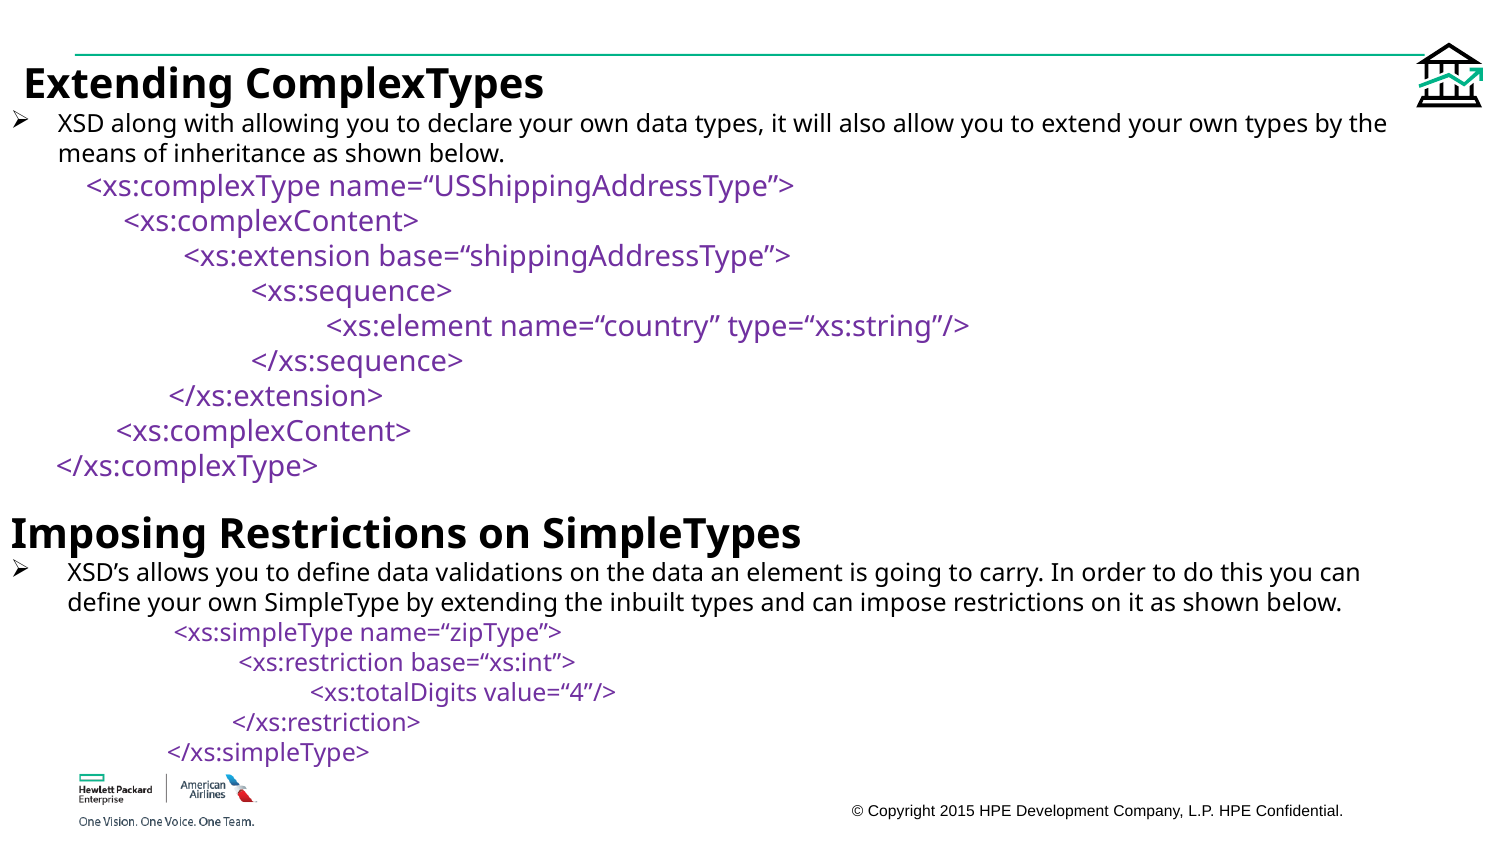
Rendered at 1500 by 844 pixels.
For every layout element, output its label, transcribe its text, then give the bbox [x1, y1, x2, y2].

text_box XSD along with allowing you to declare your own data types, it will also allow you to extend your own types by the means of inheritance as shown below. <xs:complexType name=“USShippingAddressType”> <xs:complexContent> <xs:extension base=“shippingAddressType”> <xs:sequence> <xs:element name=“country” type=“xs:string”/> </xs:sequence> </xs:extension> <xs:complexContent> </xs:complexType> Imposing Restrictions on SimpleTypes XSD’s allows you to define data validations on the data an element is going to carry. In order to do this you can define your own SimpleType by extending the inbuilt types and can impose restrictions on it as shown below. <xs:simpleType name=“zipType”> <xs:restriction base=“xs:int”> <xs:totalDigits value=“4”/> </xs:restriction> </xs:simpleType> [10, 107, 1435, 802]
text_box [1416, 42, 1483, 108]
title Extending ComplexTypes [23, 62, 1338, 107]
picture [74, 802, 258, 831]
